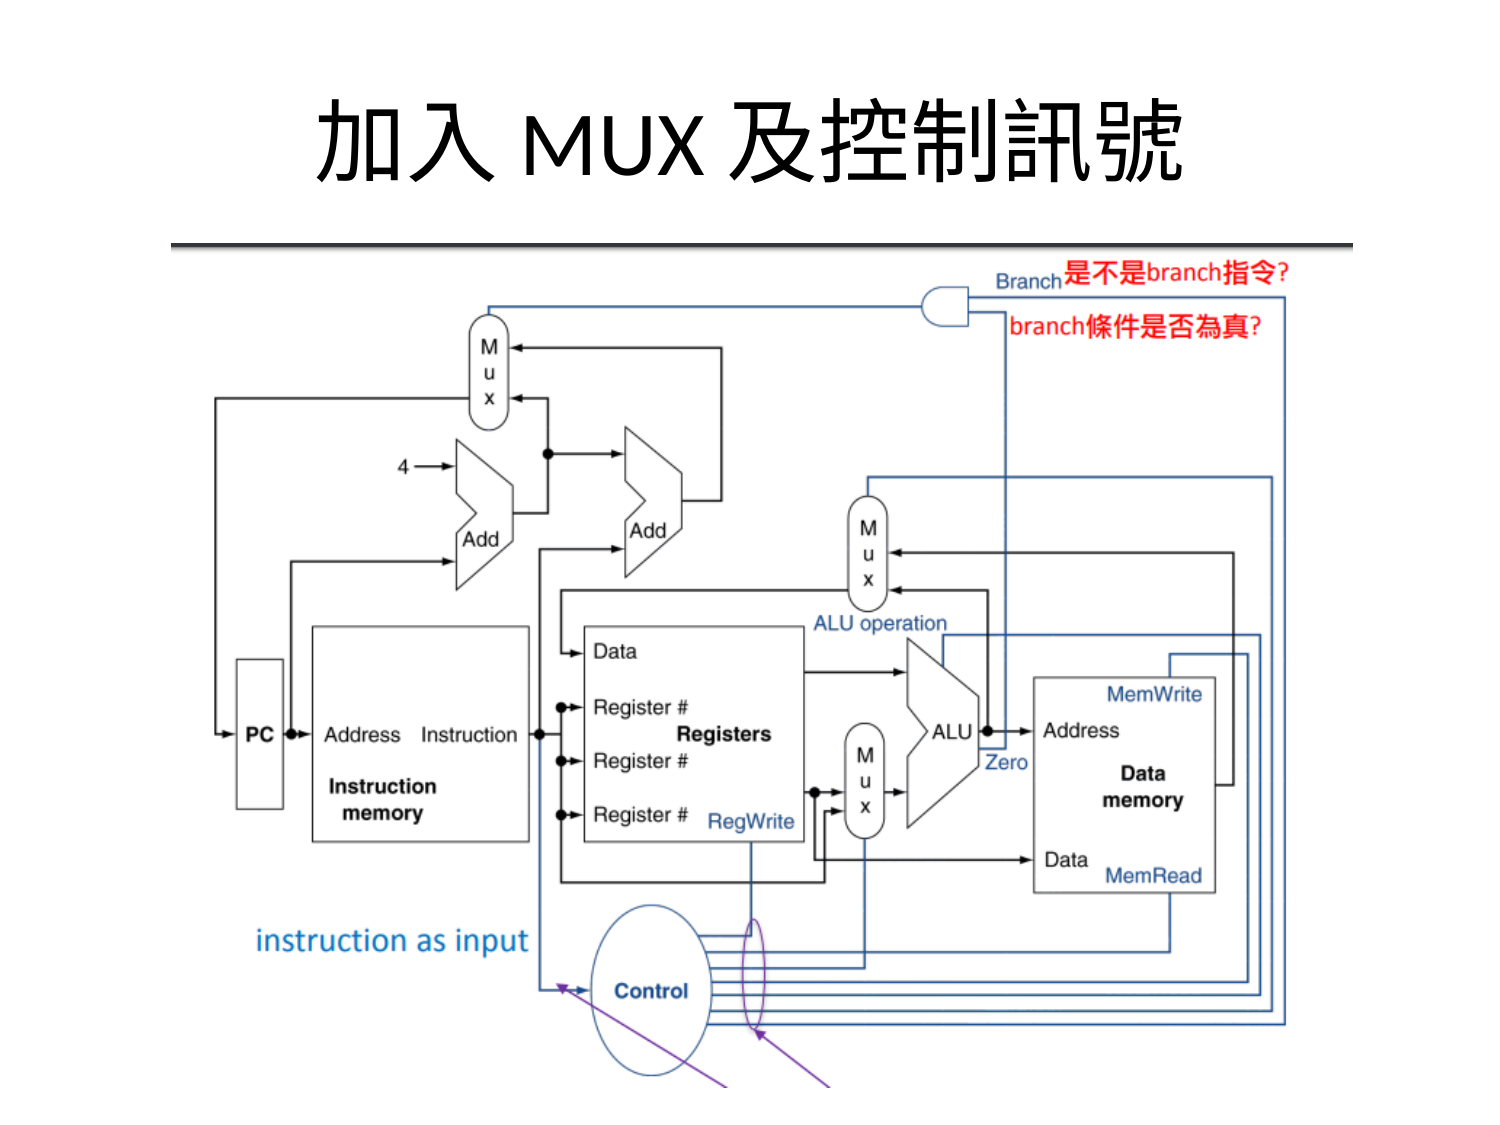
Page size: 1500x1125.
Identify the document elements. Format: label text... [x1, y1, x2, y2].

title 加入MUX及控制訊號 [75, 45, 1425, 233]
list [170, 243, 1353, 1088]
